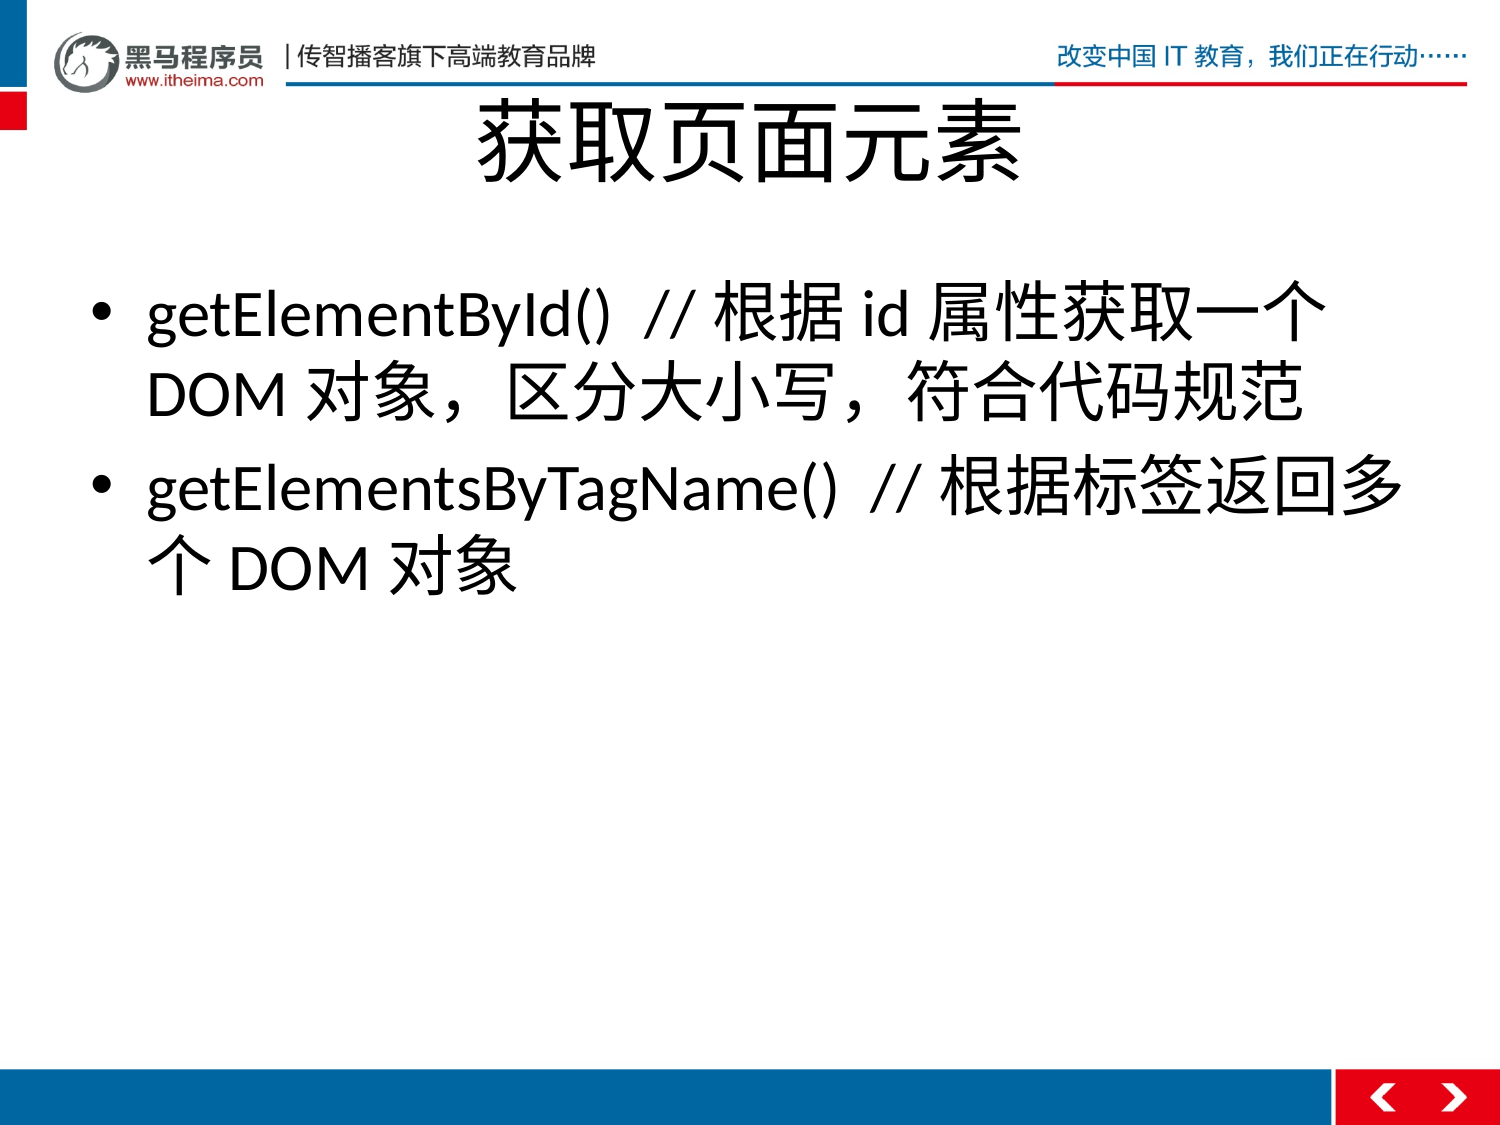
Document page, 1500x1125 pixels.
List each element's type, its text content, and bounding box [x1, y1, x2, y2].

picture [0, 0, 1500, 1125]
list getElementById() //根据id属性获取一个DOM对象，区分大小写，符合代码规范 getElementsByTagName() //根据标签返回多个DOM对象 [75, 262, 1425, 1005]
title 获取页面元素 [75, 45, 1425, 233]
